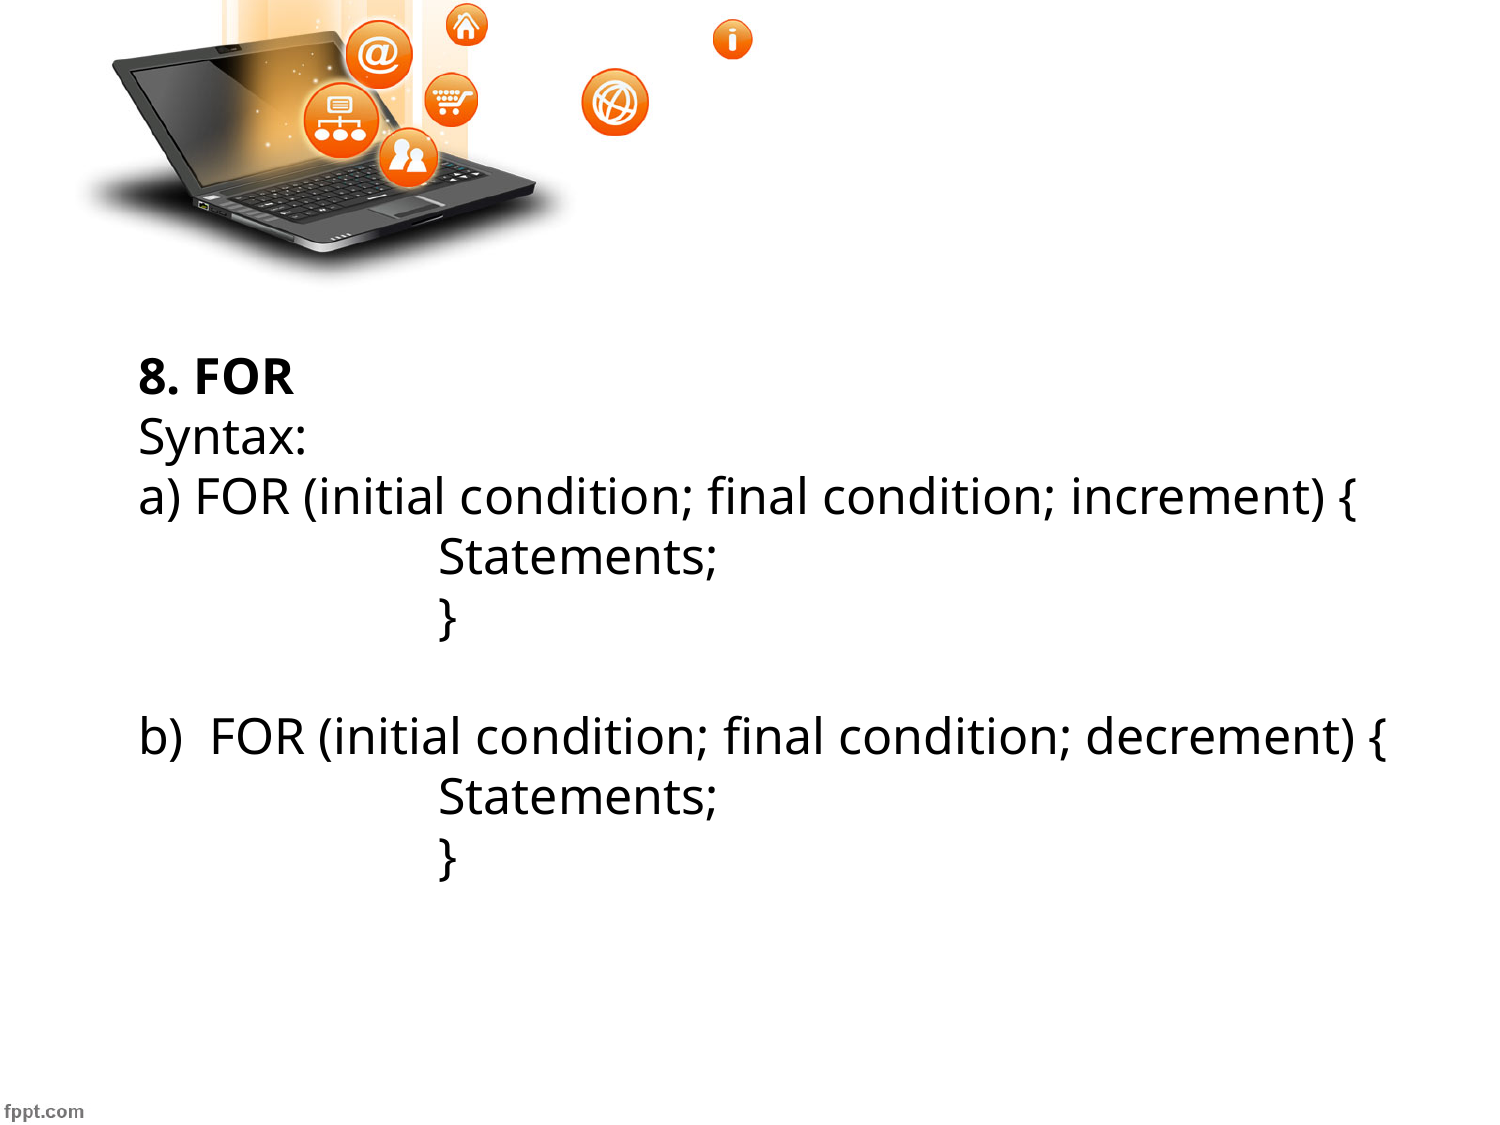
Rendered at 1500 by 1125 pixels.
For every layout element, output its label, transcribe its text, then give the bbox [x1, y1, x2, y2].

picture [0, 0, 1500, 1125]
text_box 8. FOR Syntax: a) FOR (initial condition; final condition; increment) { Statements; } b) FOR (initial condition; final condition; decrement) { Statements; } [123, 336, 1452, 952]
